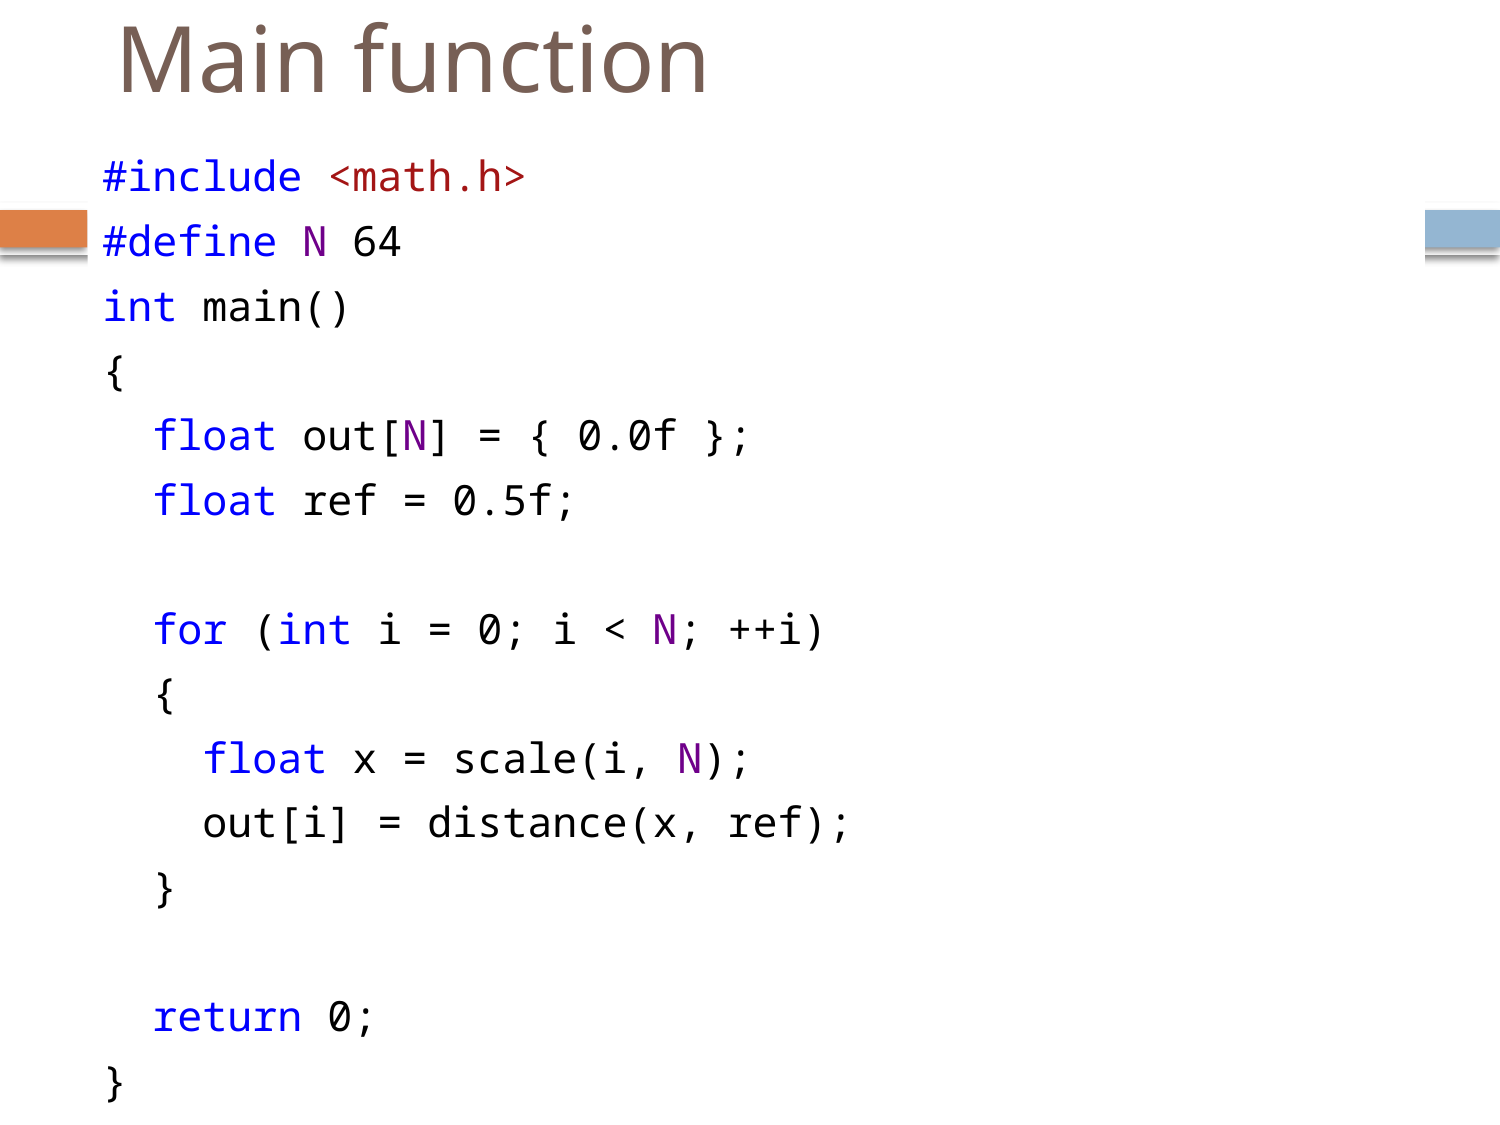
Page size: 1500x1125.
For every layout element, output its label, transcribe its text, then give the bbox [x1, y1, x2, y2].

list #include <math.h> #define N 64 int main() { float out[N] = { 0.0f }; float ref = 0.5f; for (int i = 0; i < N; ++i) { float x = scale(i, N); out[i] = distance(x, ref); } return 0; } [87, 142, 1425, 1125]
title Main function [100, 0, 1438, 138]
